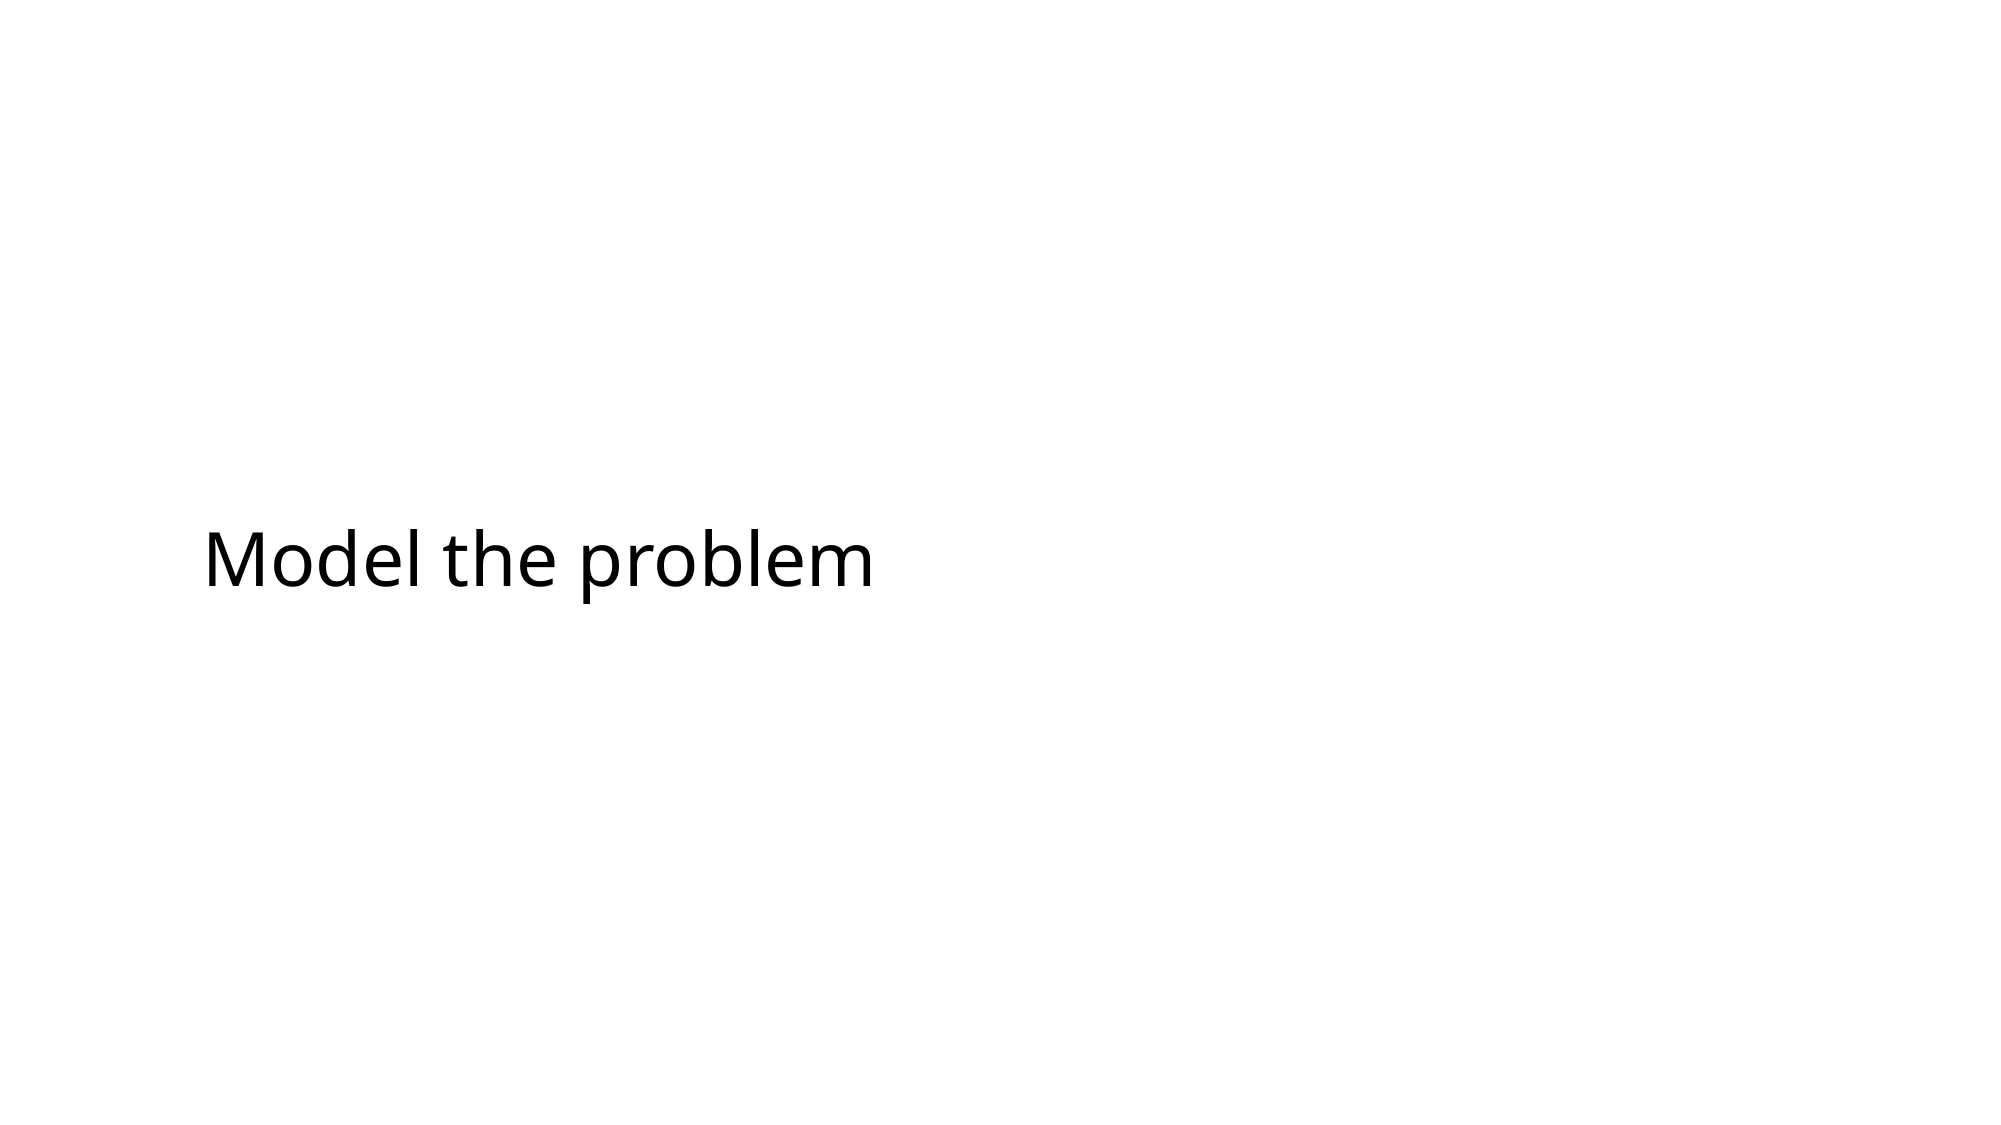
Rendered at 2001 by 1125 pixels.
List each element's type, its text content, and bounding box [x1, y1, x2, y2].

title Model the problem [187, 453, 1913, 672]
